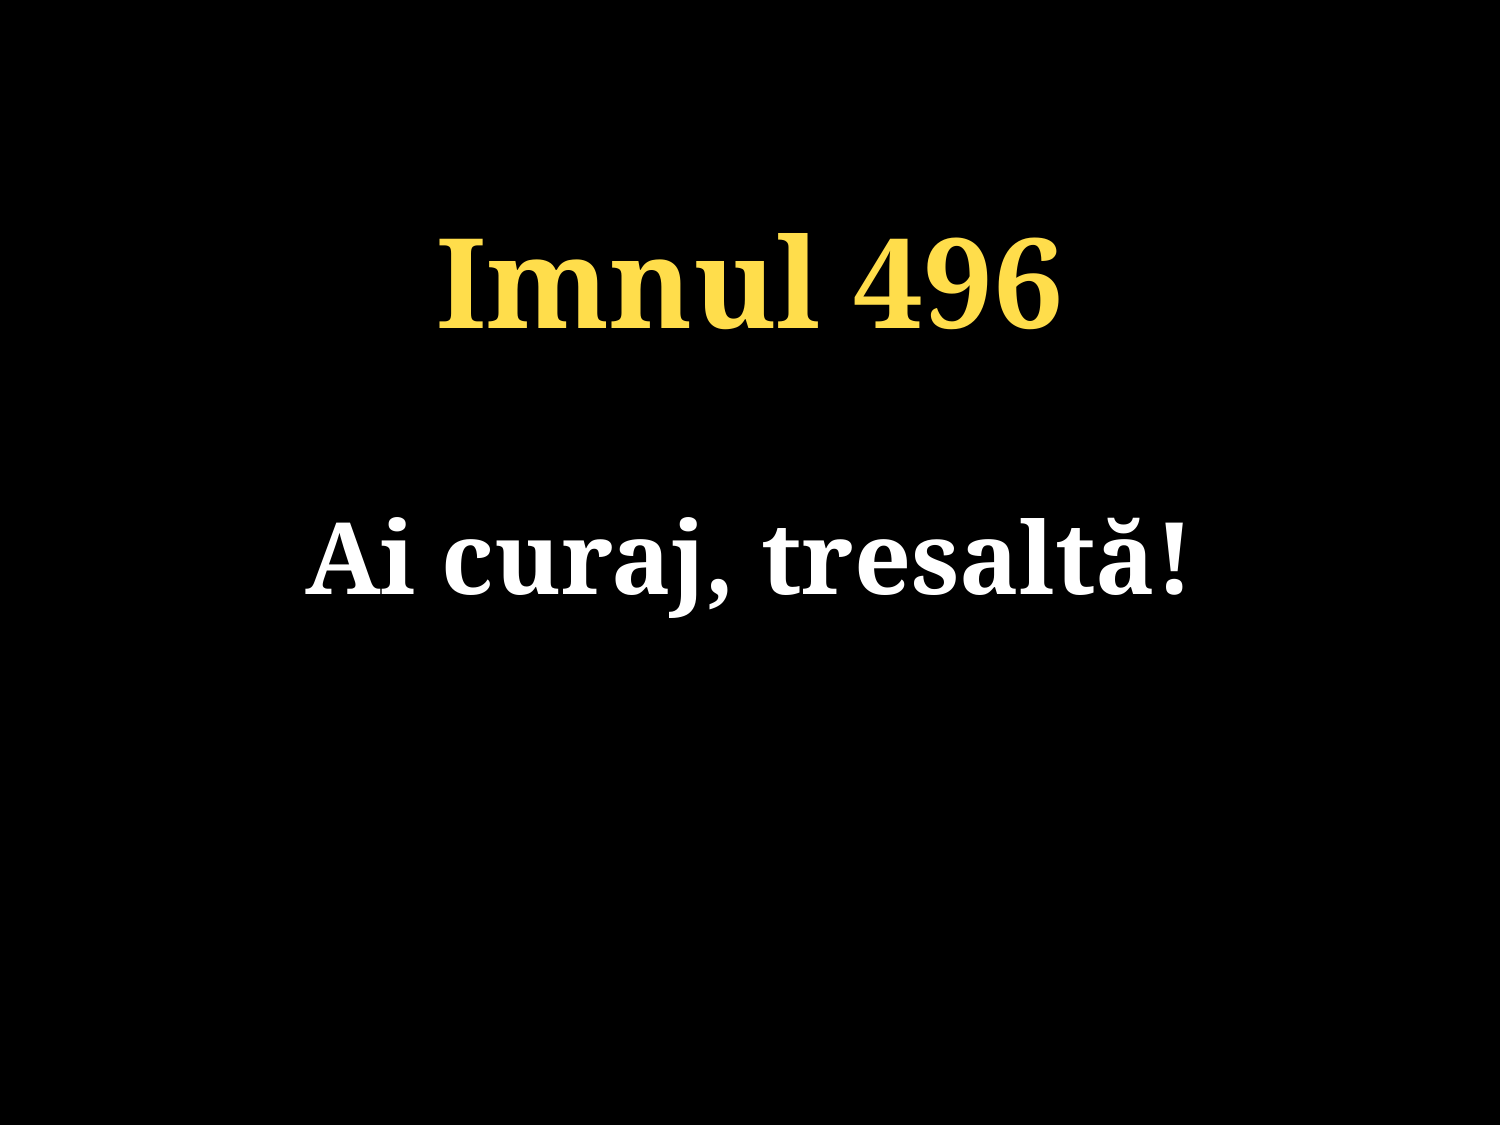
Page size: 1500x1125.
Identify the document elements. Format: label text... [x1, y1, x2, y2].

text_box Ai curaj, tresaltă! [0, 487, 1500, 623]
text_box Imnul 496 [0, 195, 1500, 361]
